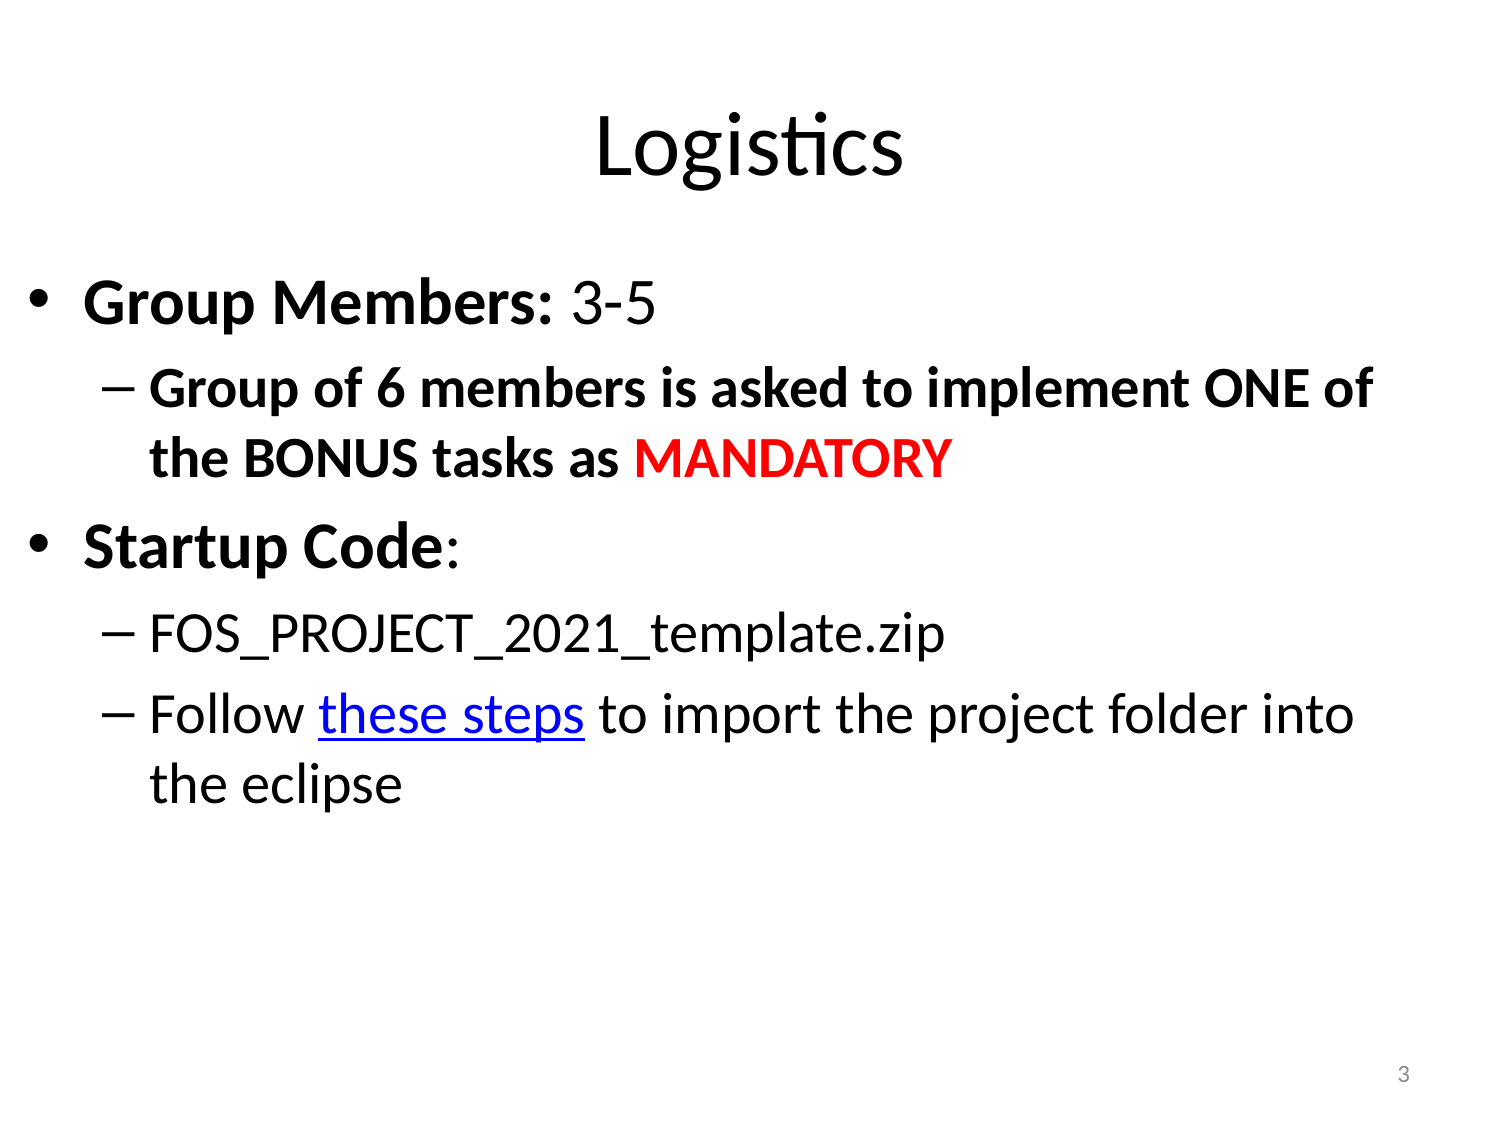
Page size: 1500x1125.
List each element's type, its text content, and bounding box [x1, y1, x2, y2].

slide_number 3 [1074, 1042, 1425, 1103]
list Group Members: 3-5 Group of 6 members is asked to implement ONE of the BONUS tasks as MANDATORY Startup Code: FOS_PROJECT_2021_template.zip Follow these steps to import the project folder into the eclipse [12, 249, 1463, 993]
title Logistics [75, 45, 1425, 233]
